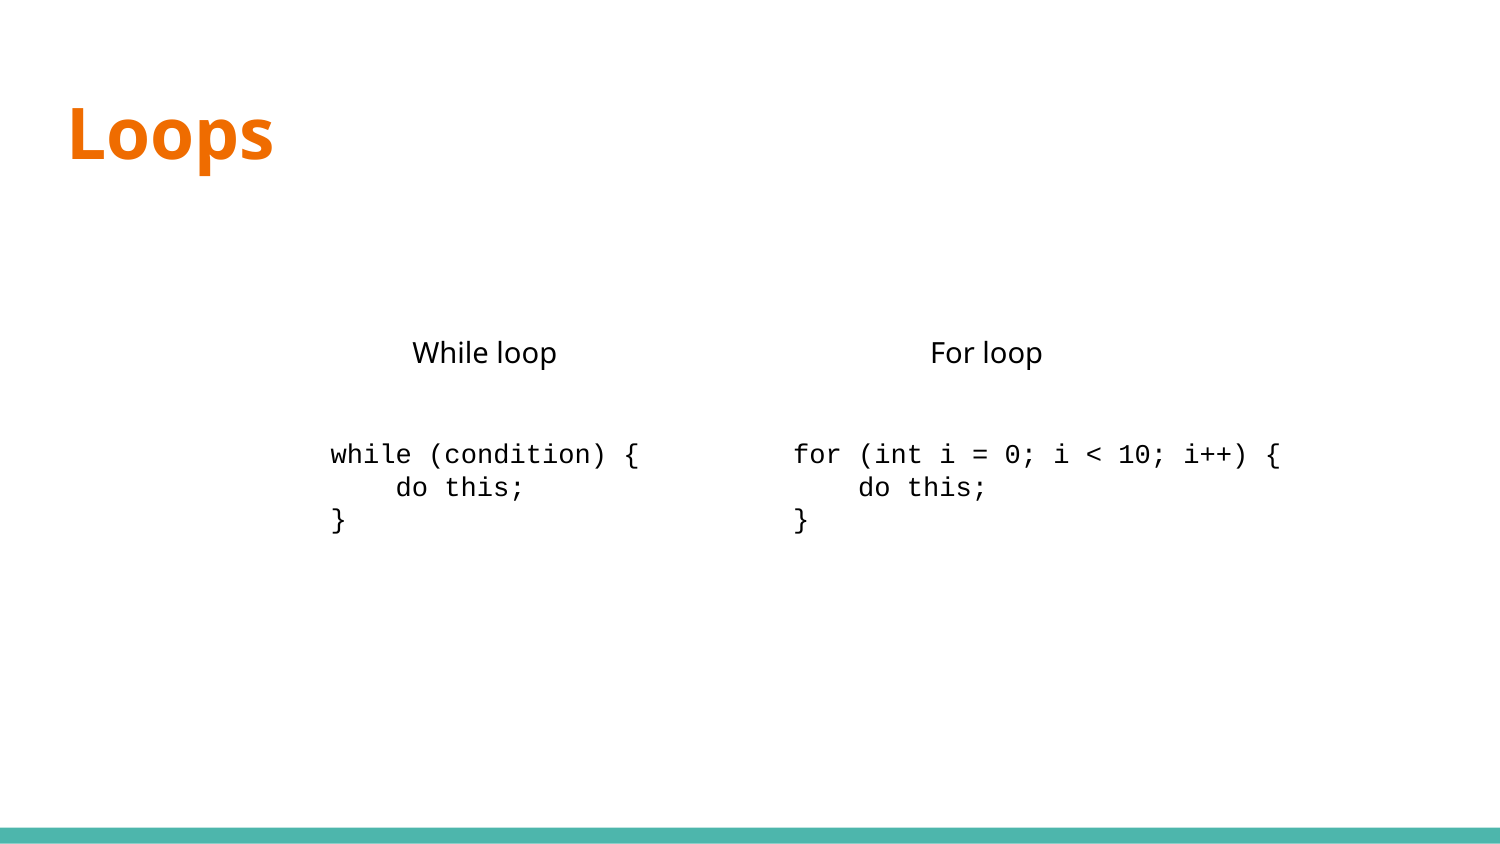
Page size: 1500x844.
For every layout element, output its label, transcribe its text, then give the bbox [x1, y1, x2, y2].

text_box for (int i = 0; i < 10; i++) { do this; } [778, 421, 1366, 550]
text_box For loop [914, 319, 1089, 385]
text_box while (condition) { do this; } [315, 421, 679, 550]
title Loops [51, 72, 1449, 189]
text_box While loop [397, 319, 597, 385]
